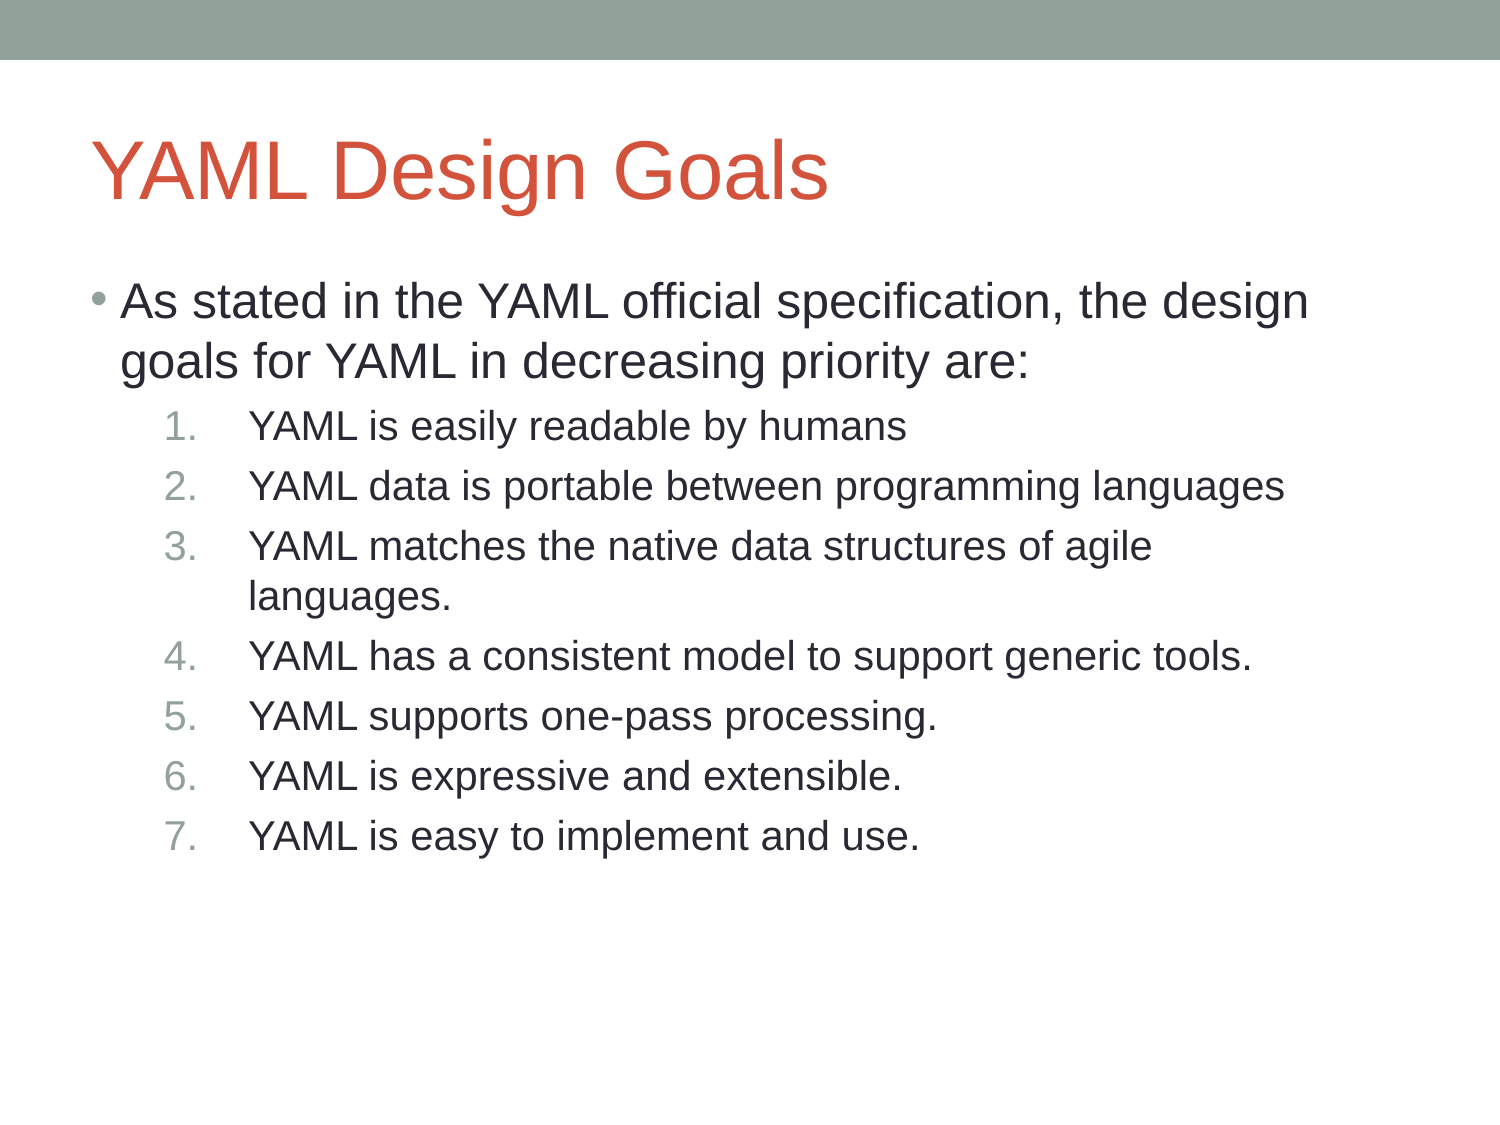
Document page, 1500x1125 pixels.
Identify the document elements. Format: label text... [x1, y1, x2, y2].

text_box As stated in the YAML official specification, the design goals for YAML in decreasing priority are: YAML is easily readable by humans YAML data is portable between programming languages YAML matches the native data structures of agile languages. YAML has a consistent model to support generic tools. YAML supports one-pass processing. YAML is expressive and extensible. YAML is easy to implement and use. [87, 266, 1368, 859]
title YAML Design Goals [87, 114, 1465, 305]
